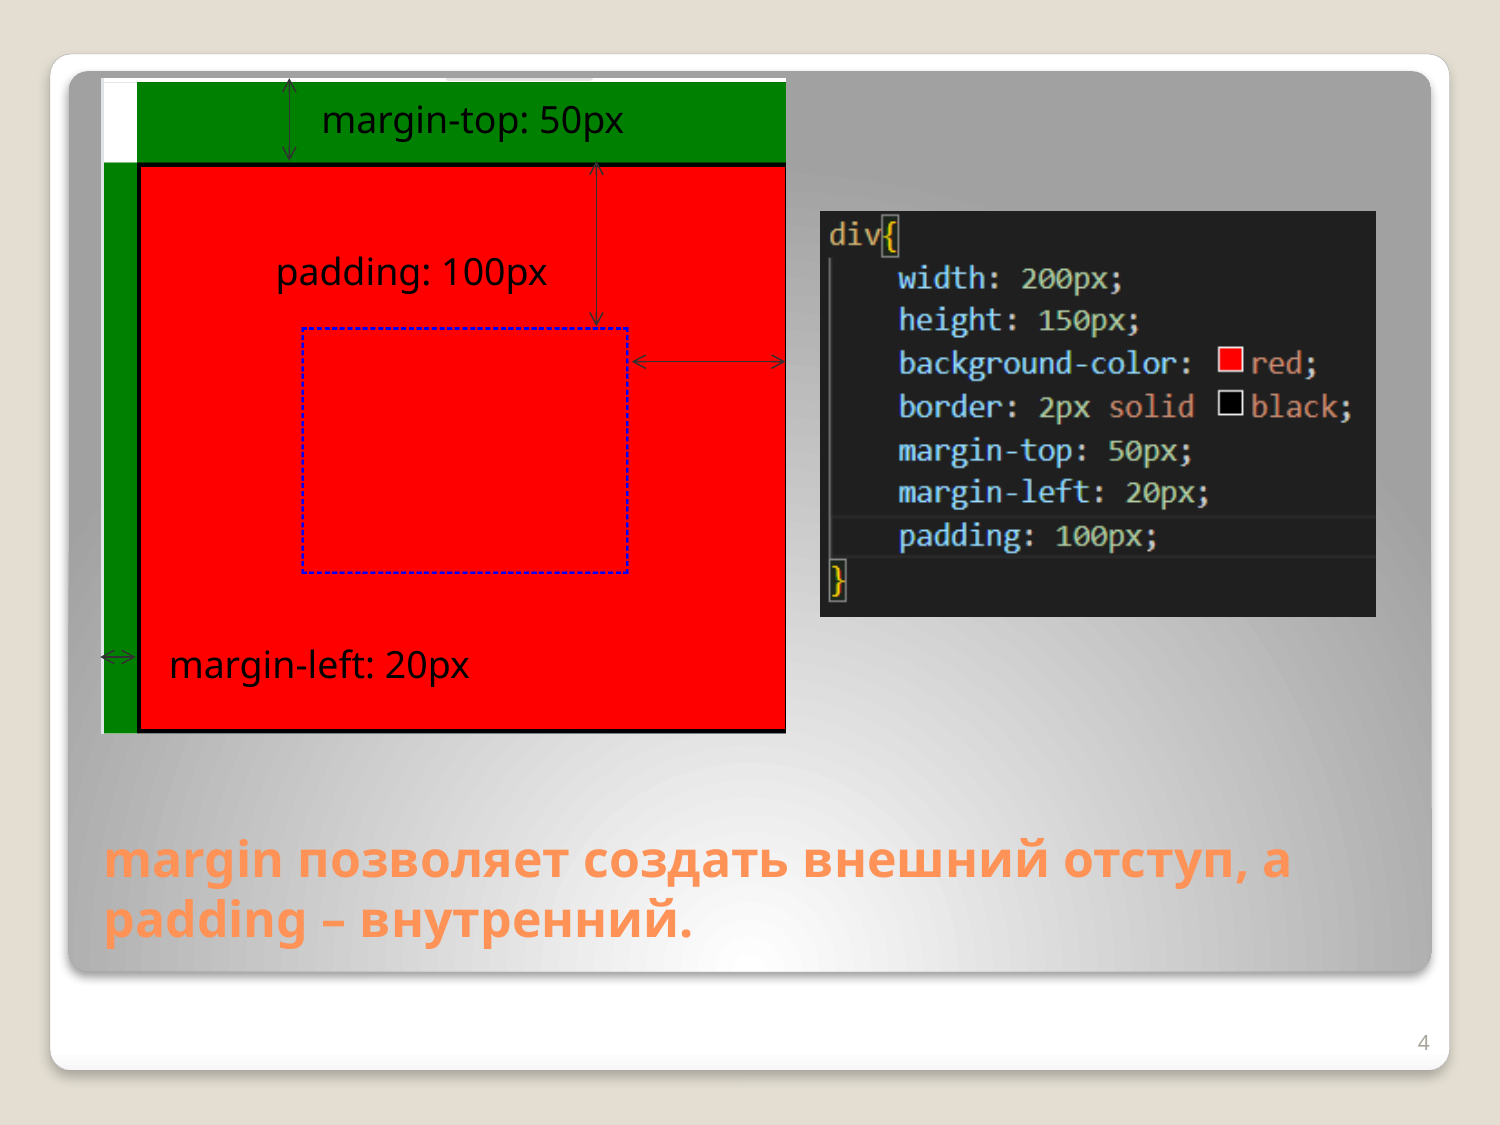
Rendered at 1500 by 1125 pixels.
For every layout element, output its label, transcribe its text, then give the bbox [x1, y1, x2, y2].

picture [820, 211, 1377, 618]
slide_number 4 [1369, 1002, 1445, 1063]
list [101, 77, 786, 734]
title margin позволяет создать внешний отступ, а padding – внутренний. [88, 775, 1424, 955]
